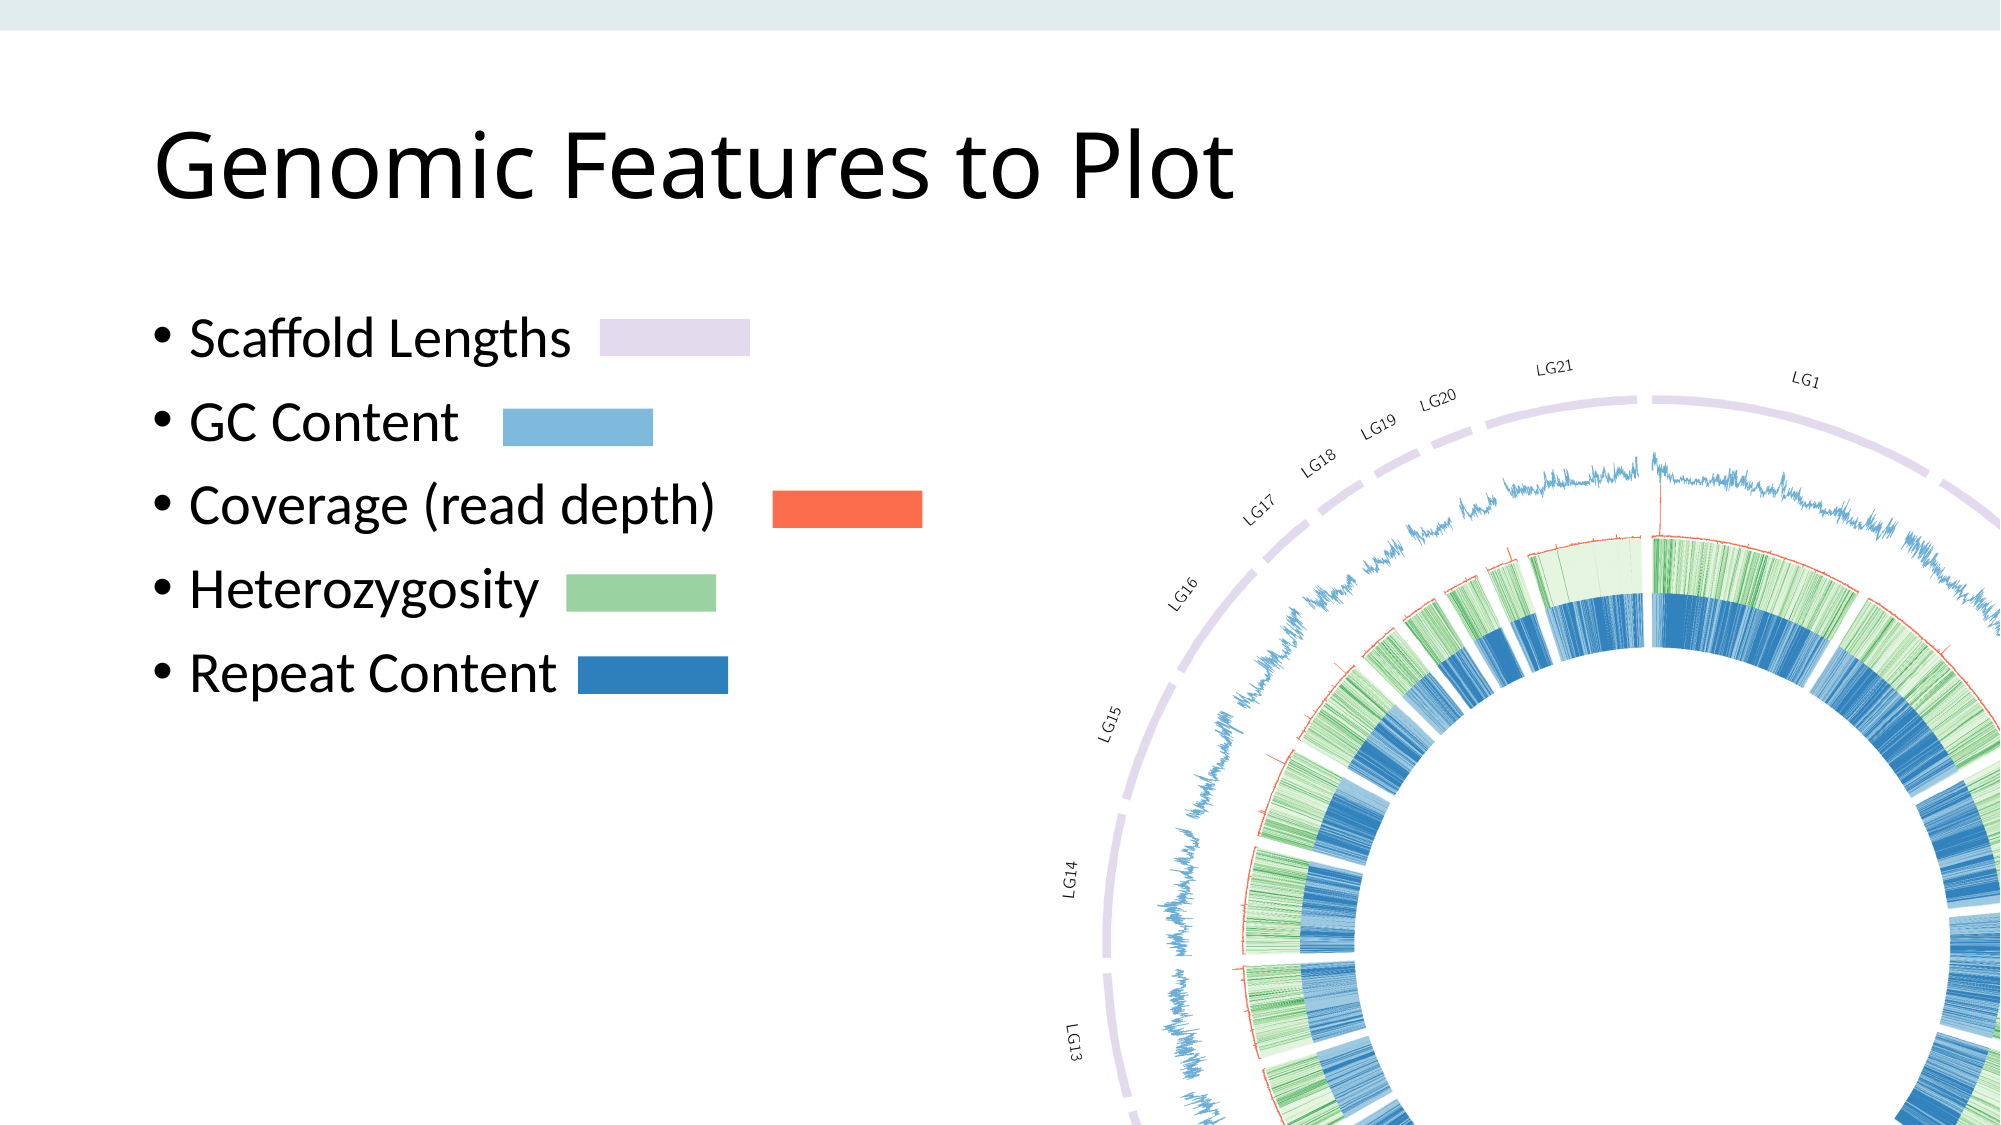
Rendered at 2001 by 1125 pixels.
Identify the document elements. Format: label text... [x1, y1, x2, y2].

text_box [502, 408, 654, 447]
text_box [565, 573, 717, 613]
title Genomic Features to Plot [137, 59, 1863, 278]
text_box [771, 489, 923, 529]
list Scaffold Lengths GC Content Coverage (read depth) Heterozygosity Repeat Content [137, 299, 1863, 1014]
picture [1041, 334, 2000, 1125]
text_box [599, 318, 751, 357]
text_box [0, 0, 2000, 31]
text_box [577, 655, 729, 695]
